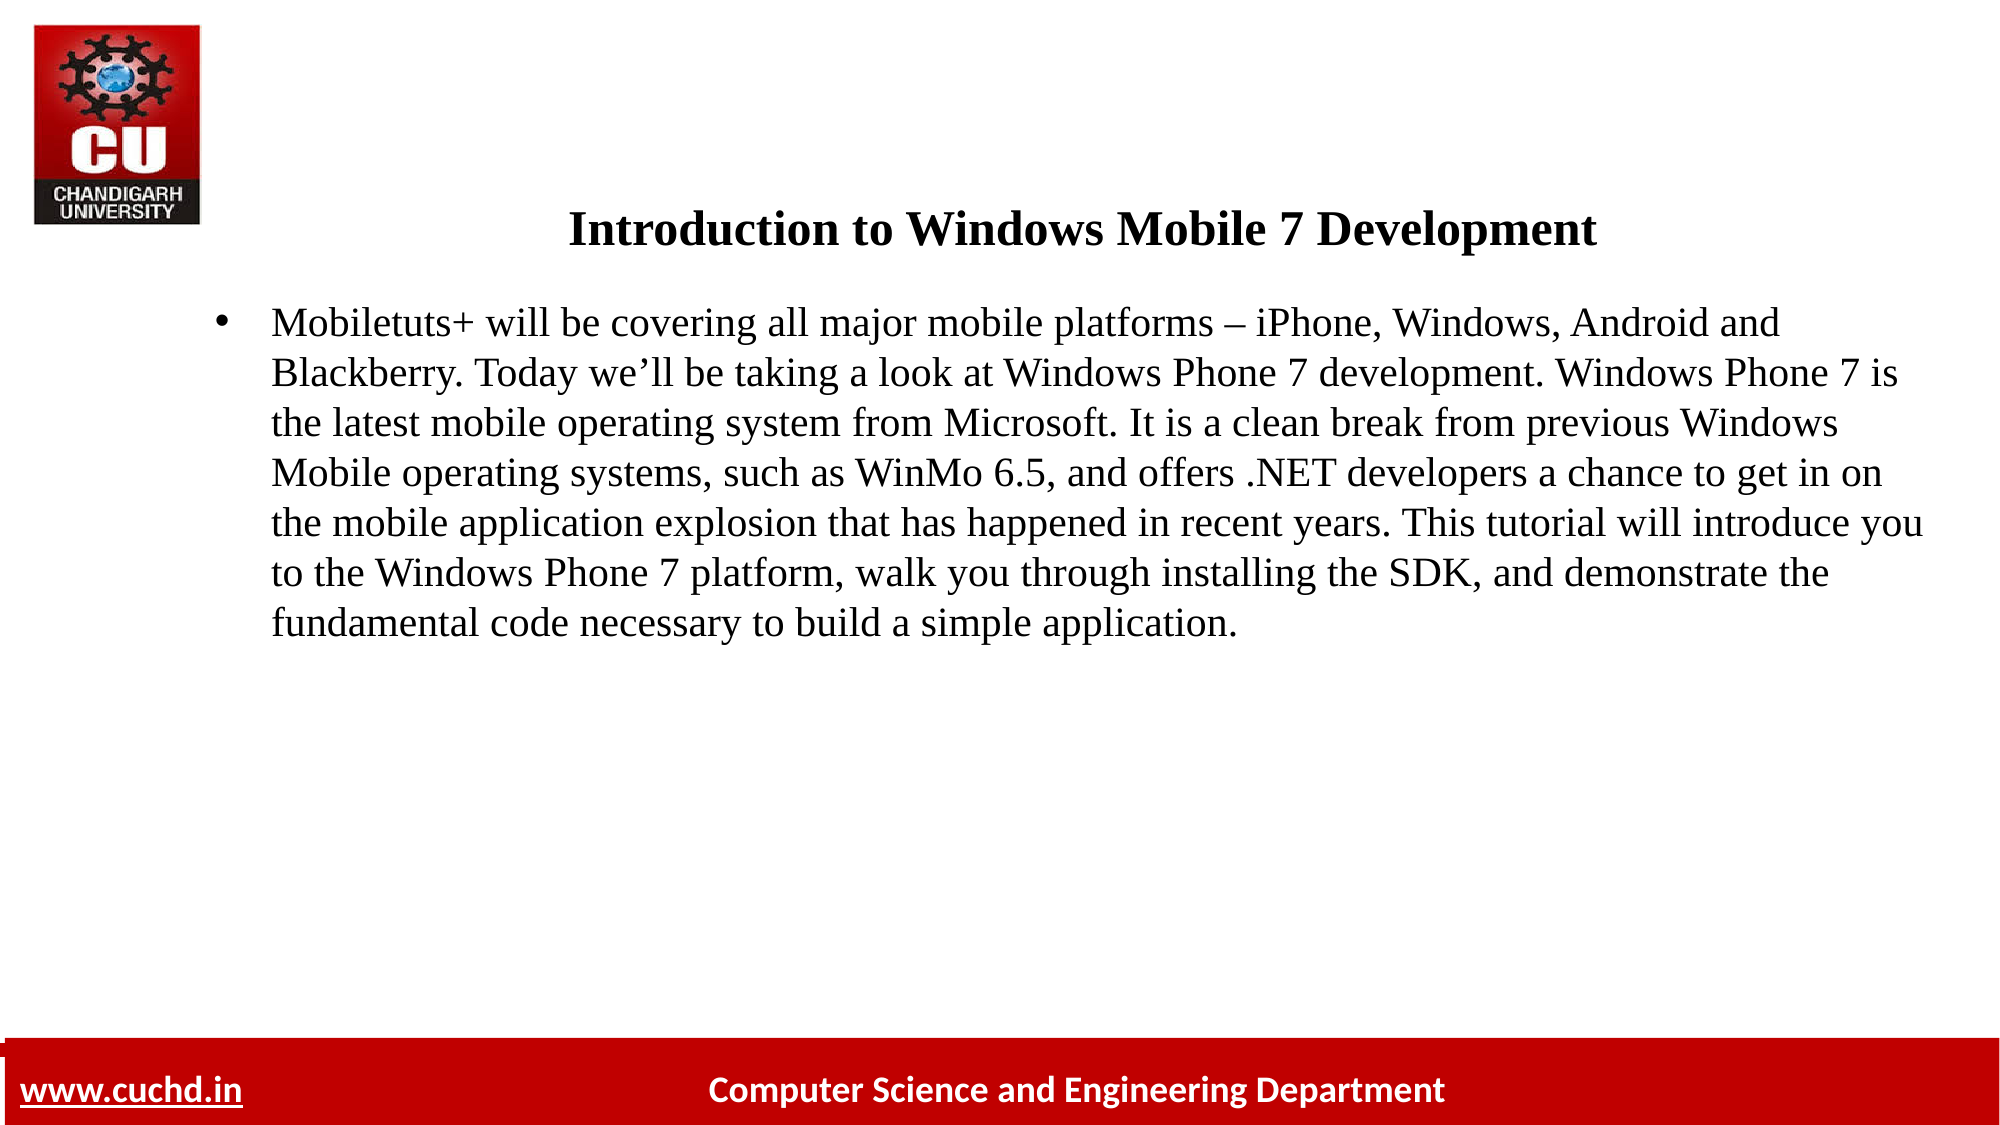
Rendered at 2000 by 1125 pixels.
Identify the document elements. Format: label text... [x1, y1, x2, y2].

title Introduction to Windows Mobile 7 Development [216, 174, 1950, 275]
picture [33, 24, 202, 225]
list Mobiletuts+ will be covering all major mobile platforms – iPhone, Windows, Android and Blackberry. Today we’ll be taking a look at Windows Phone 7 development. Windows Phone 7 is the latest mobile operating system from Microsoft. It is a clean break from previous Windows Mobile operating systems, such as WinMo 6.5, and offers .NET developers a chance to get in on the mobile application explosion that has happened in recent years. This tutorial will introduce you to the Windows Phone 7 platform, walk you through installing the SDK, and demonstrate the fundamental code necessary to build a simple application. [199, 287, 1950, 1025]
